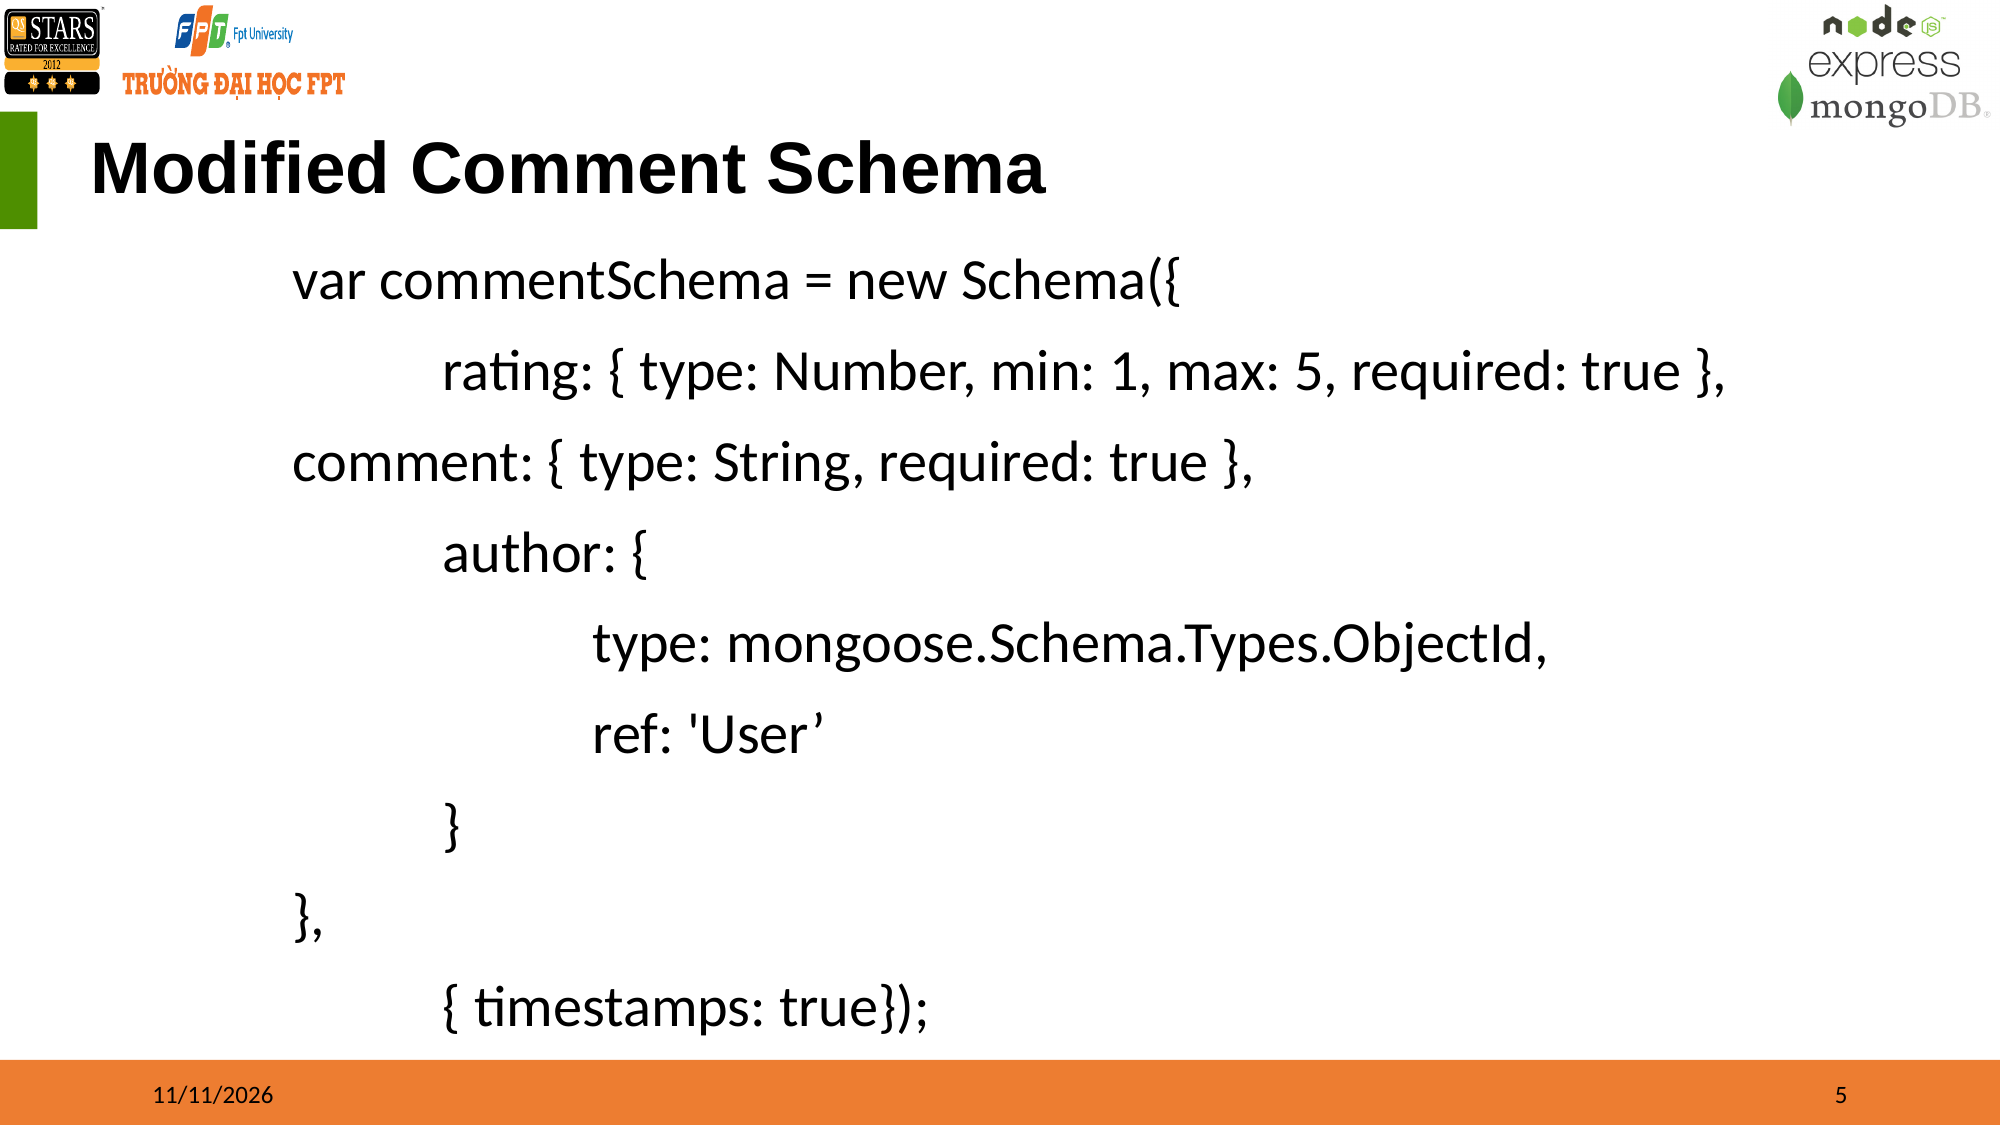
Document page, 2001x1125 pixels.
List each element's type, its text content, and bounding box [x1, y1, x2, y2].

slide_number 5 [1412, 1063, 1863, 1124]
title Modified Comment Schema [37, 111, 1978, 230]
text_box var commentSchema = new Schema({ rating: { type: Number, min: 1, max: 5, required: true }, comment: { type: String, required: true }, author: { type: mongoose.Schema.Types.ObjectId, ref: 'User’ } }, { timestamps: true}); [277, 212, 1816, 1046]
picture [1768, 0, 2000, 130]
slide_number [137, 1063, 588, 1124]
